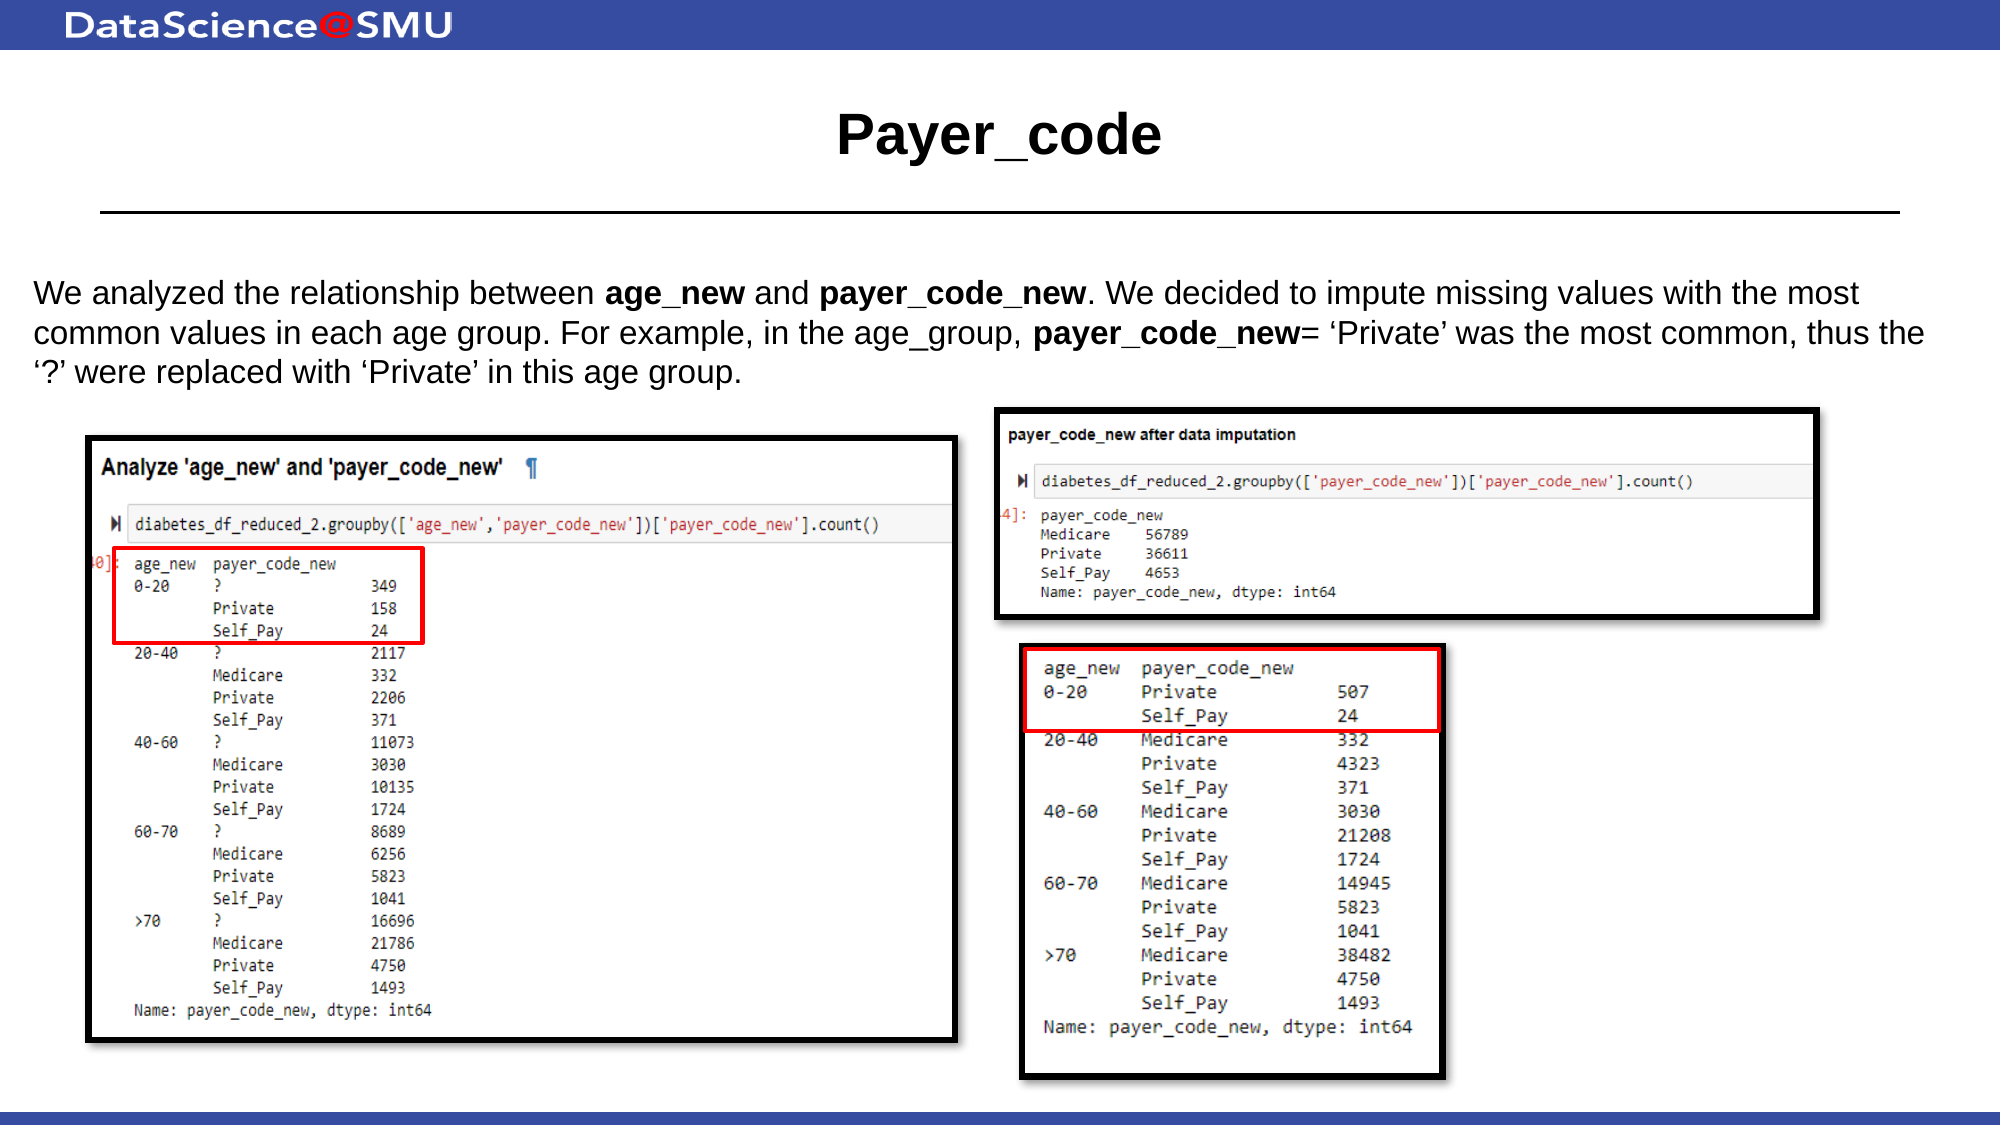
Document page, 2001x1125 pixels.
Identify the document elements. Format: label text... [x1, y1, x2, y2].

picture [999, 413, 1814, 615]
picture [66, 11, 452, 38]
list We analyzed the relationship between age_new and payer_code_new. We decided to impute missing values with the most common values in each age group. For example, in the age_group, payer_code_new= ‘Private’ was the most common, thus the ‘?’ were replaced with ‘Private’ in this age group. [18, 210, 1942, 1088]
picture [91, 440, 952, 1038]
picture [1024, 648, 1440, 1074]
title Payer_code [99, 37, 1900, 210]
